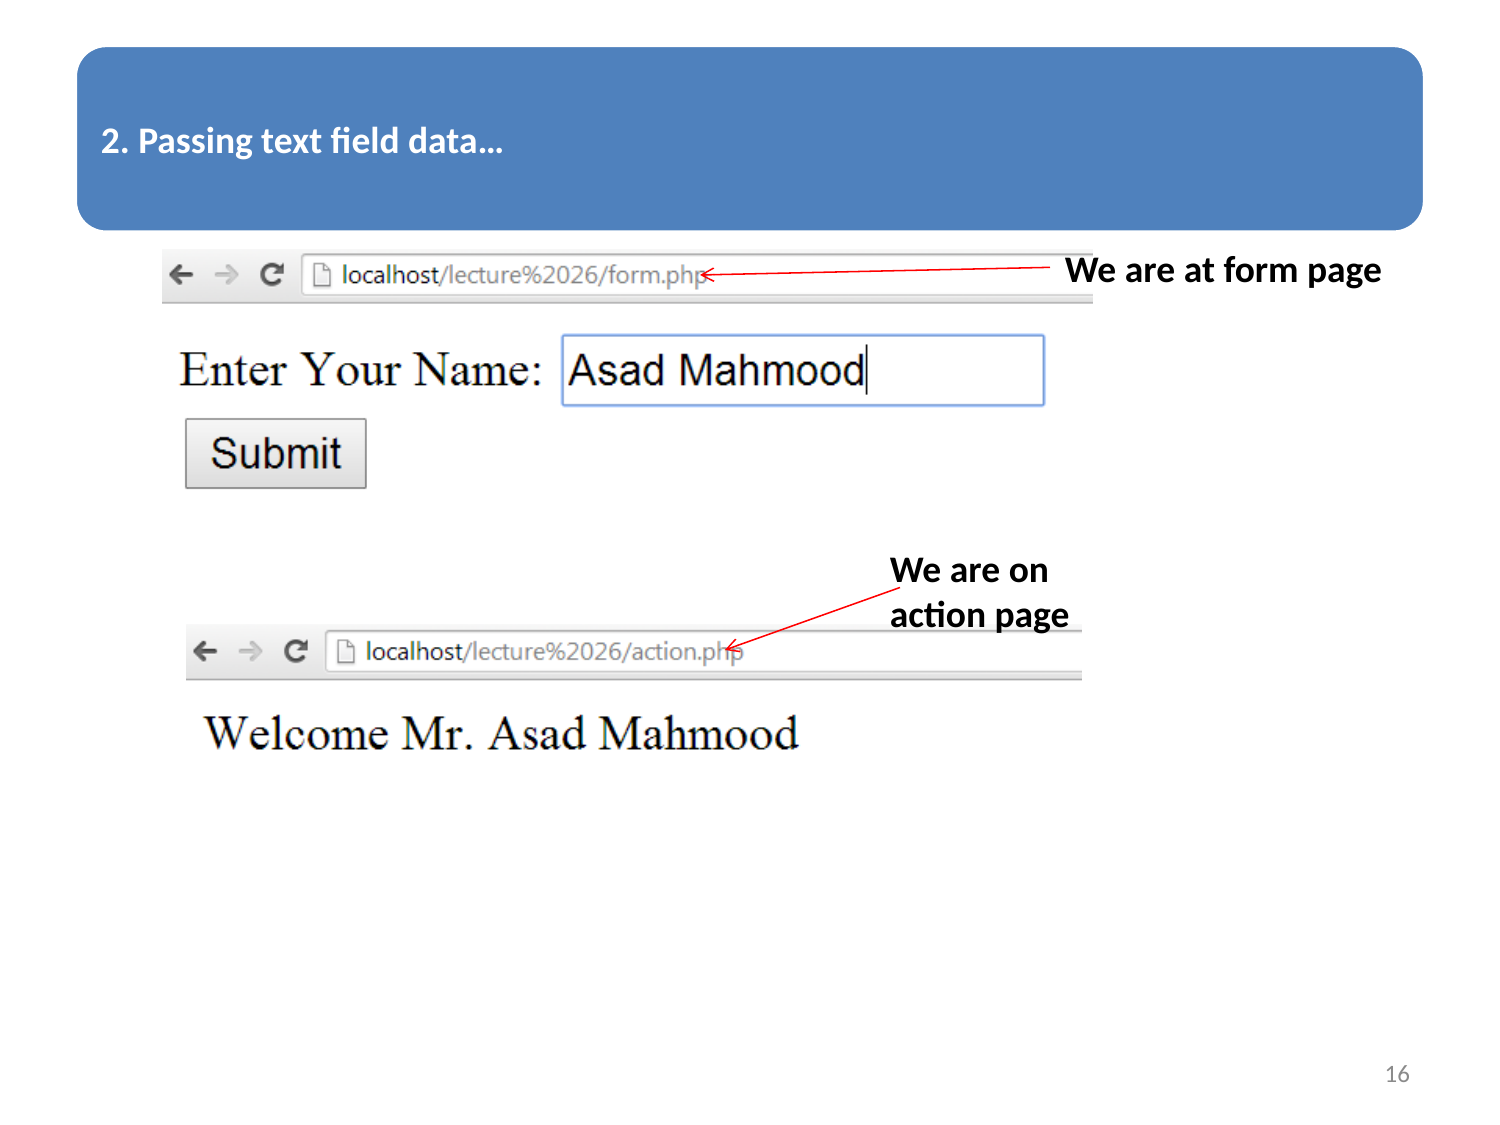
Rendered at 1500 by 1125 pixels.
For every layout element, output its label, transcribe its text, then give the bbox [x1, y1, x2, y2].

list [162, 249, 1093, 577]
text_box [74, 44, 1426, 233]
text_box We are on action page [902, 537, 1163, 643]
picture [185, 624, 1082, 888]
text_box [724, 587, 901, 651]
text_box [699, 267, 1051, 276]
text_box We are at form page [1049, 242, 1413, 298]
slide_number 16 [1074, 1042, 1425, 1103]
